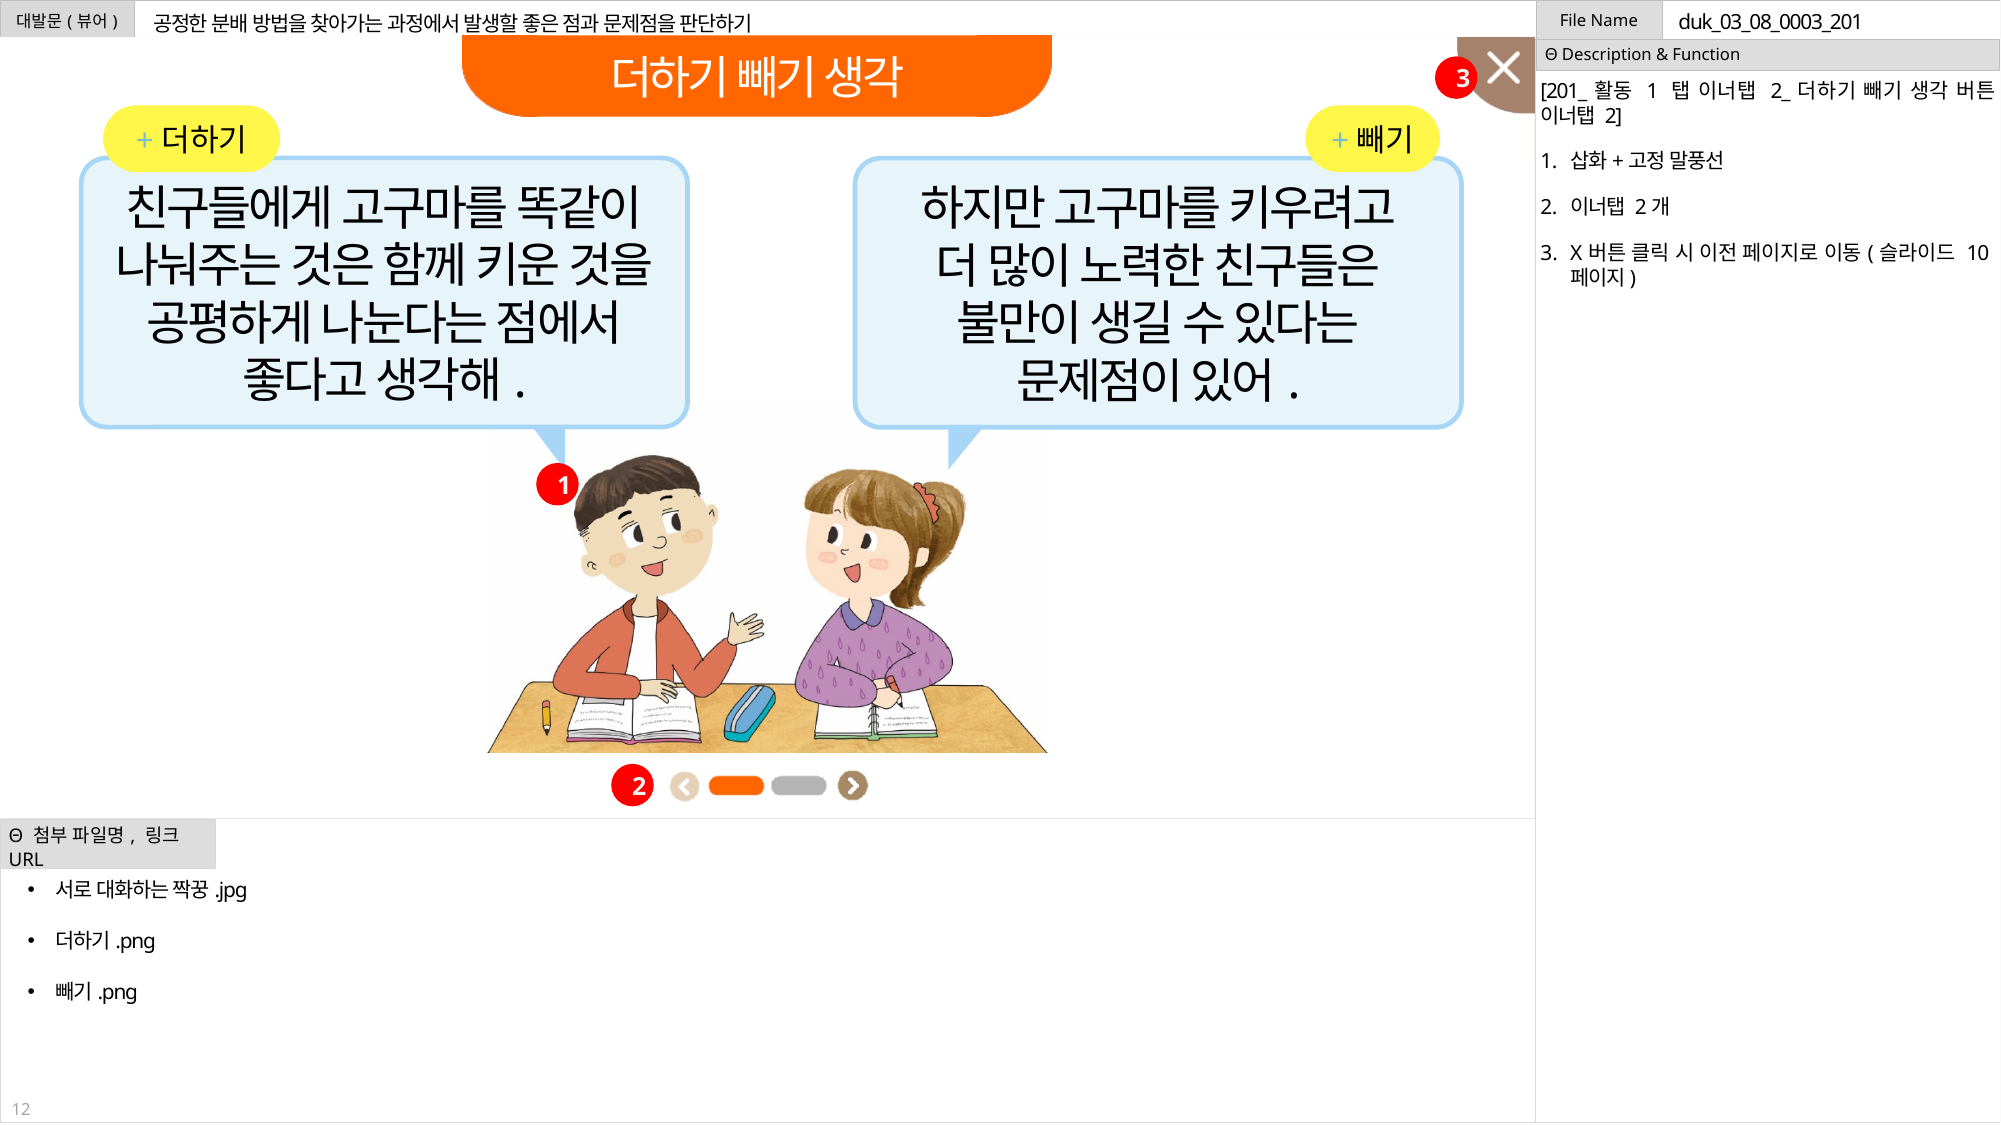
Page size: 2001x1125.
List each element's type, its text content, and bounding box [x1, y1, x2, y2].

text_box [0, 35, 1535, 819]
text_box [653, 758, 884, 812]
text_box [81, 157, 688, 463]
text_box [855, 158, 1462, 463]
list [201_활동 1 탭 이너탭 2_더하기 빼기 생각 버튼 이너탭 2] 삽화+고정 말풍선 이너탭 2개 X버튼 클릭 시 이전 페이지로 이동(슬라이드 10페이지) [1535, 71, 2000, 669]
list 서로 대화하는 짝꿍.jpg 더하기.png 빼기.png [21, 866, 1518, 905]
list duk_03_08_0003_201 [1660, 0, 2000, 39]
picture [487, 402, 1048, 754]
list 공정한 분배 방법을 찾아가는 과정에서 발생할 좋은 점과 문제점을 판단하기 [135, 0, 1535, 35]
